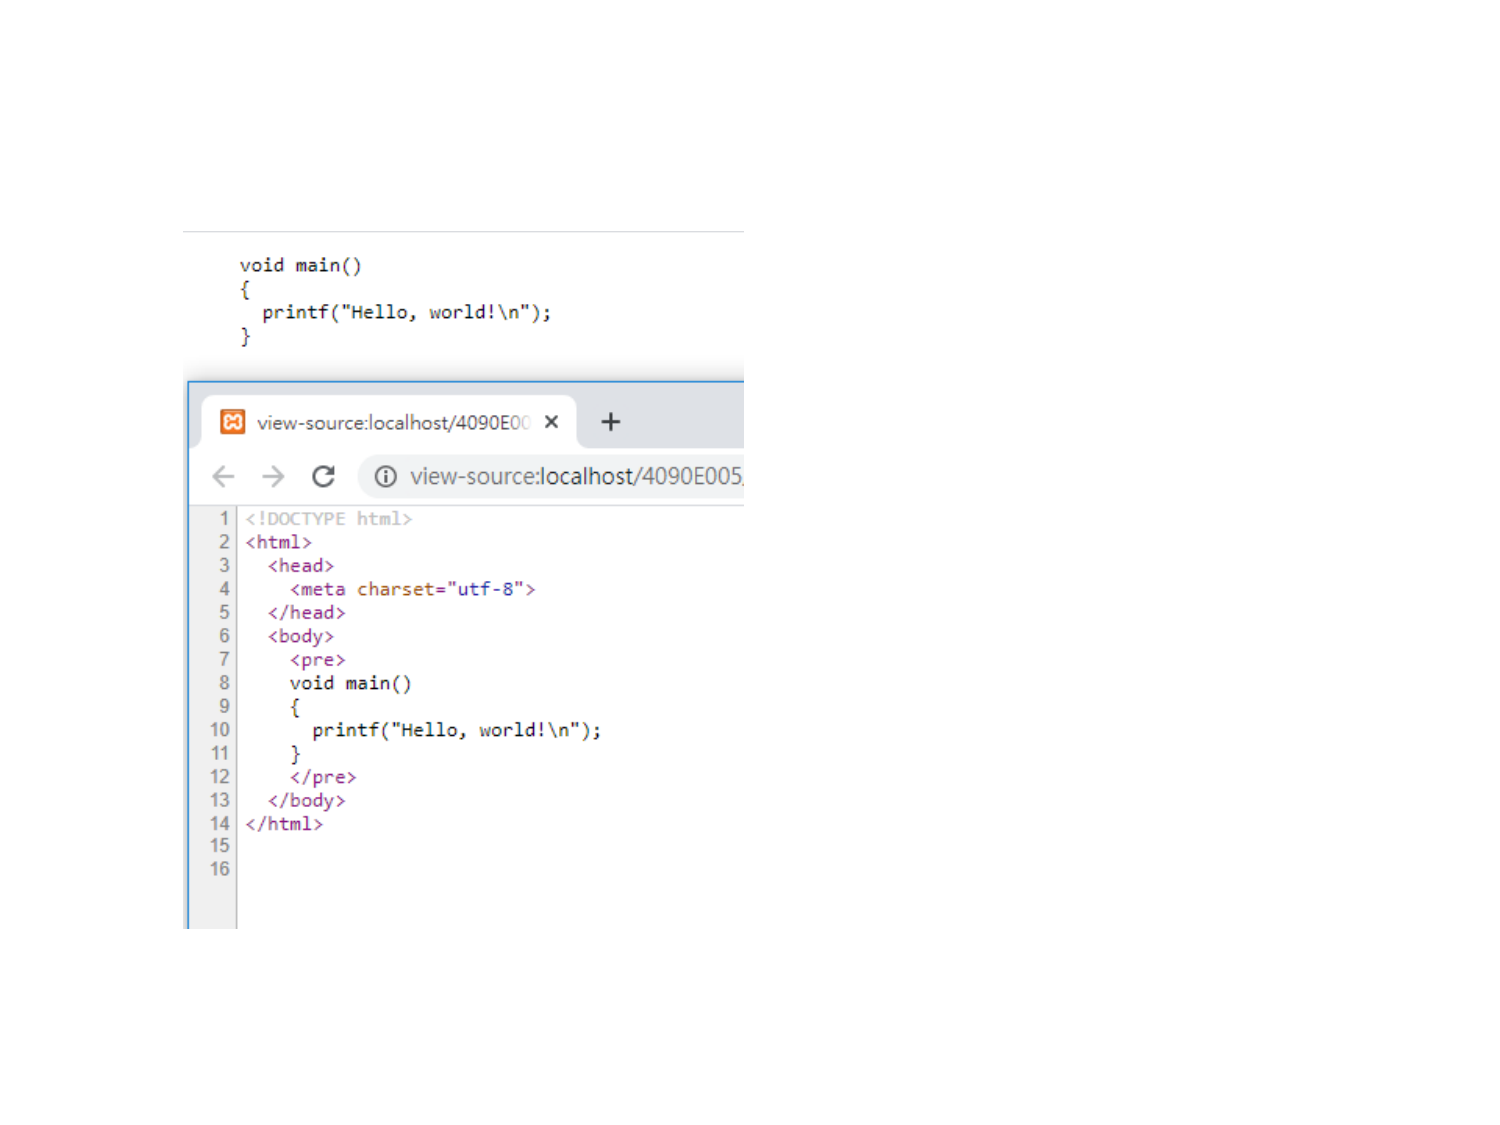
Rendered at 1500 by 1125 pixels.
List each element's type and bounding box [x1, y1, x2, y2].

list [182, 231, 745, 929]
